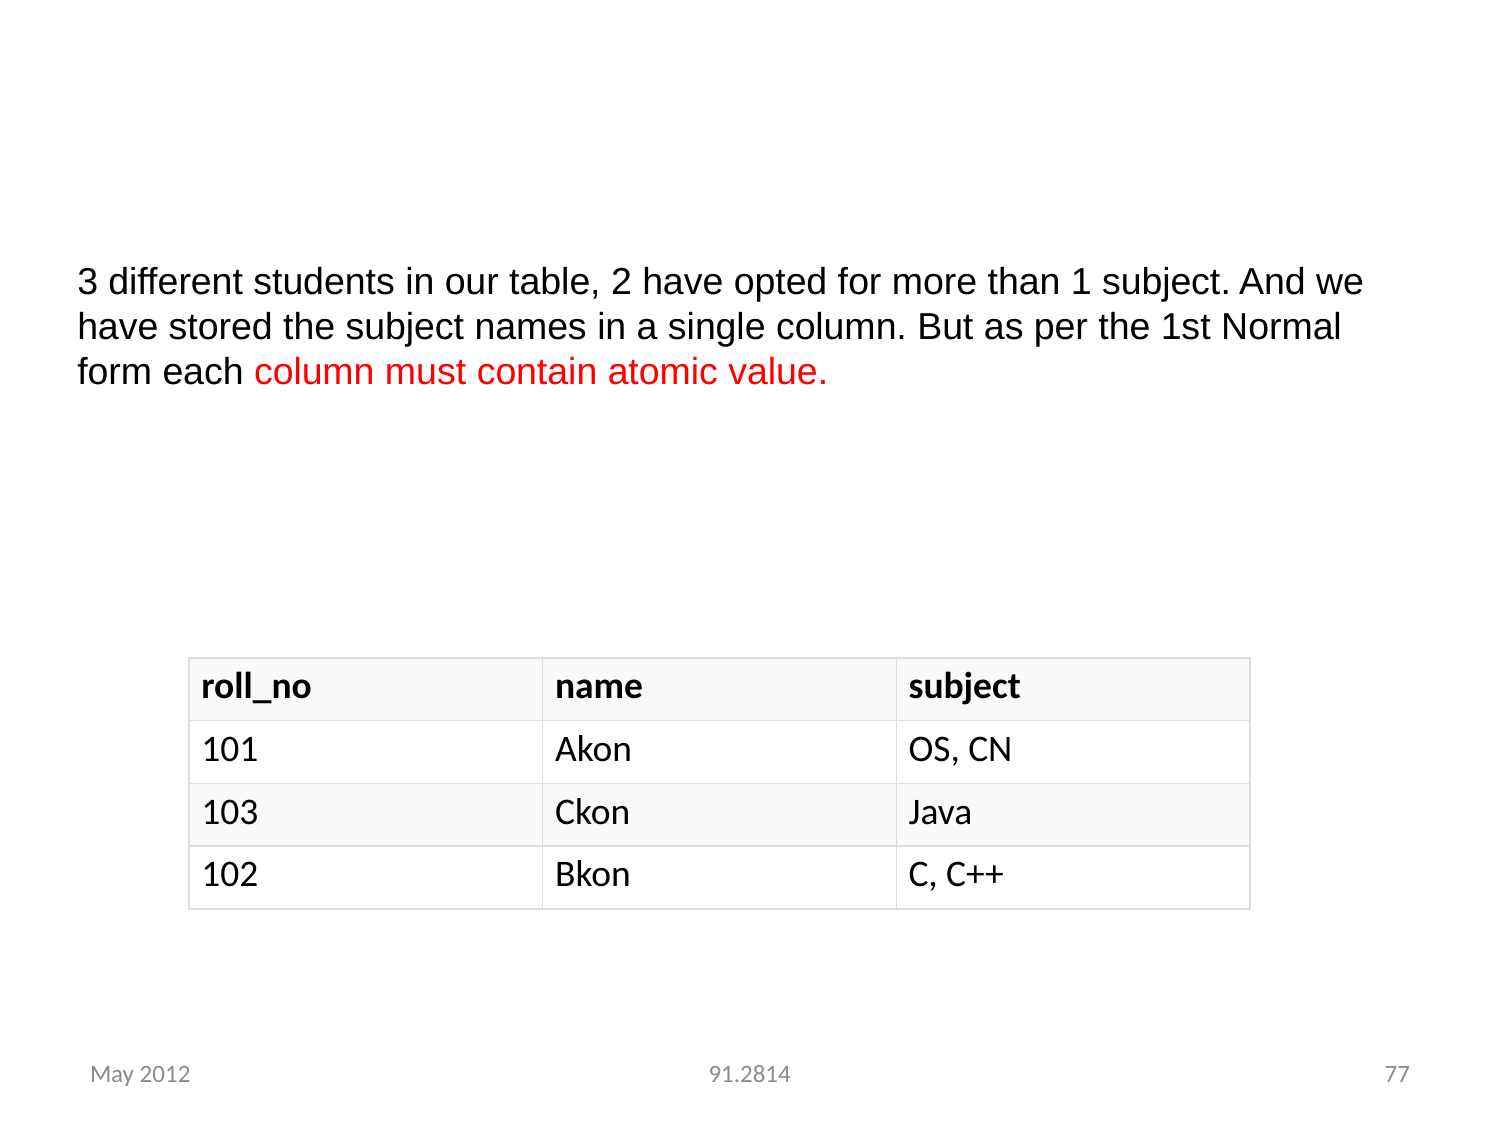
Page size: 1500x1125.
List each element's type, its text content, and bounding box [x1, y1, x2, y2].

table_header name [543, 659, 896, 720]
text_box 3 different students in our table, 2 have opted for more than 1 subject. And we have stored the subject names in a single column. But as per the 1st Normal form each column must contain atomic value. [62, 249, 1388, 400]
table_header subject [897, 659, 1249, 720]
table_cell Java [897, 784, 1249, 845]
table_header roll_no [190, 659, 542, 720]
table_cell Bkon [543, 847, 896, 908]
table_cell OS, CN [897, 721, 1249, 783]
table_cell Akon [543, 721, 896, 783]
table_cell Ckon [543, 784, 896, 845]
table_cell 101 [190, 721, 542, 783]
footer 91.2814 [512, 1042, 988, 1103]
slide_number 77 [1074, 1042, 1425, 1103]
table_cell 103 [190, 784, 542, 845]
table_cell 102 [190, 847, 542, 908]
table_cell C, C++ [897, 847, 1249, 908]
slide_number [75, 1042, 425, 1103]
